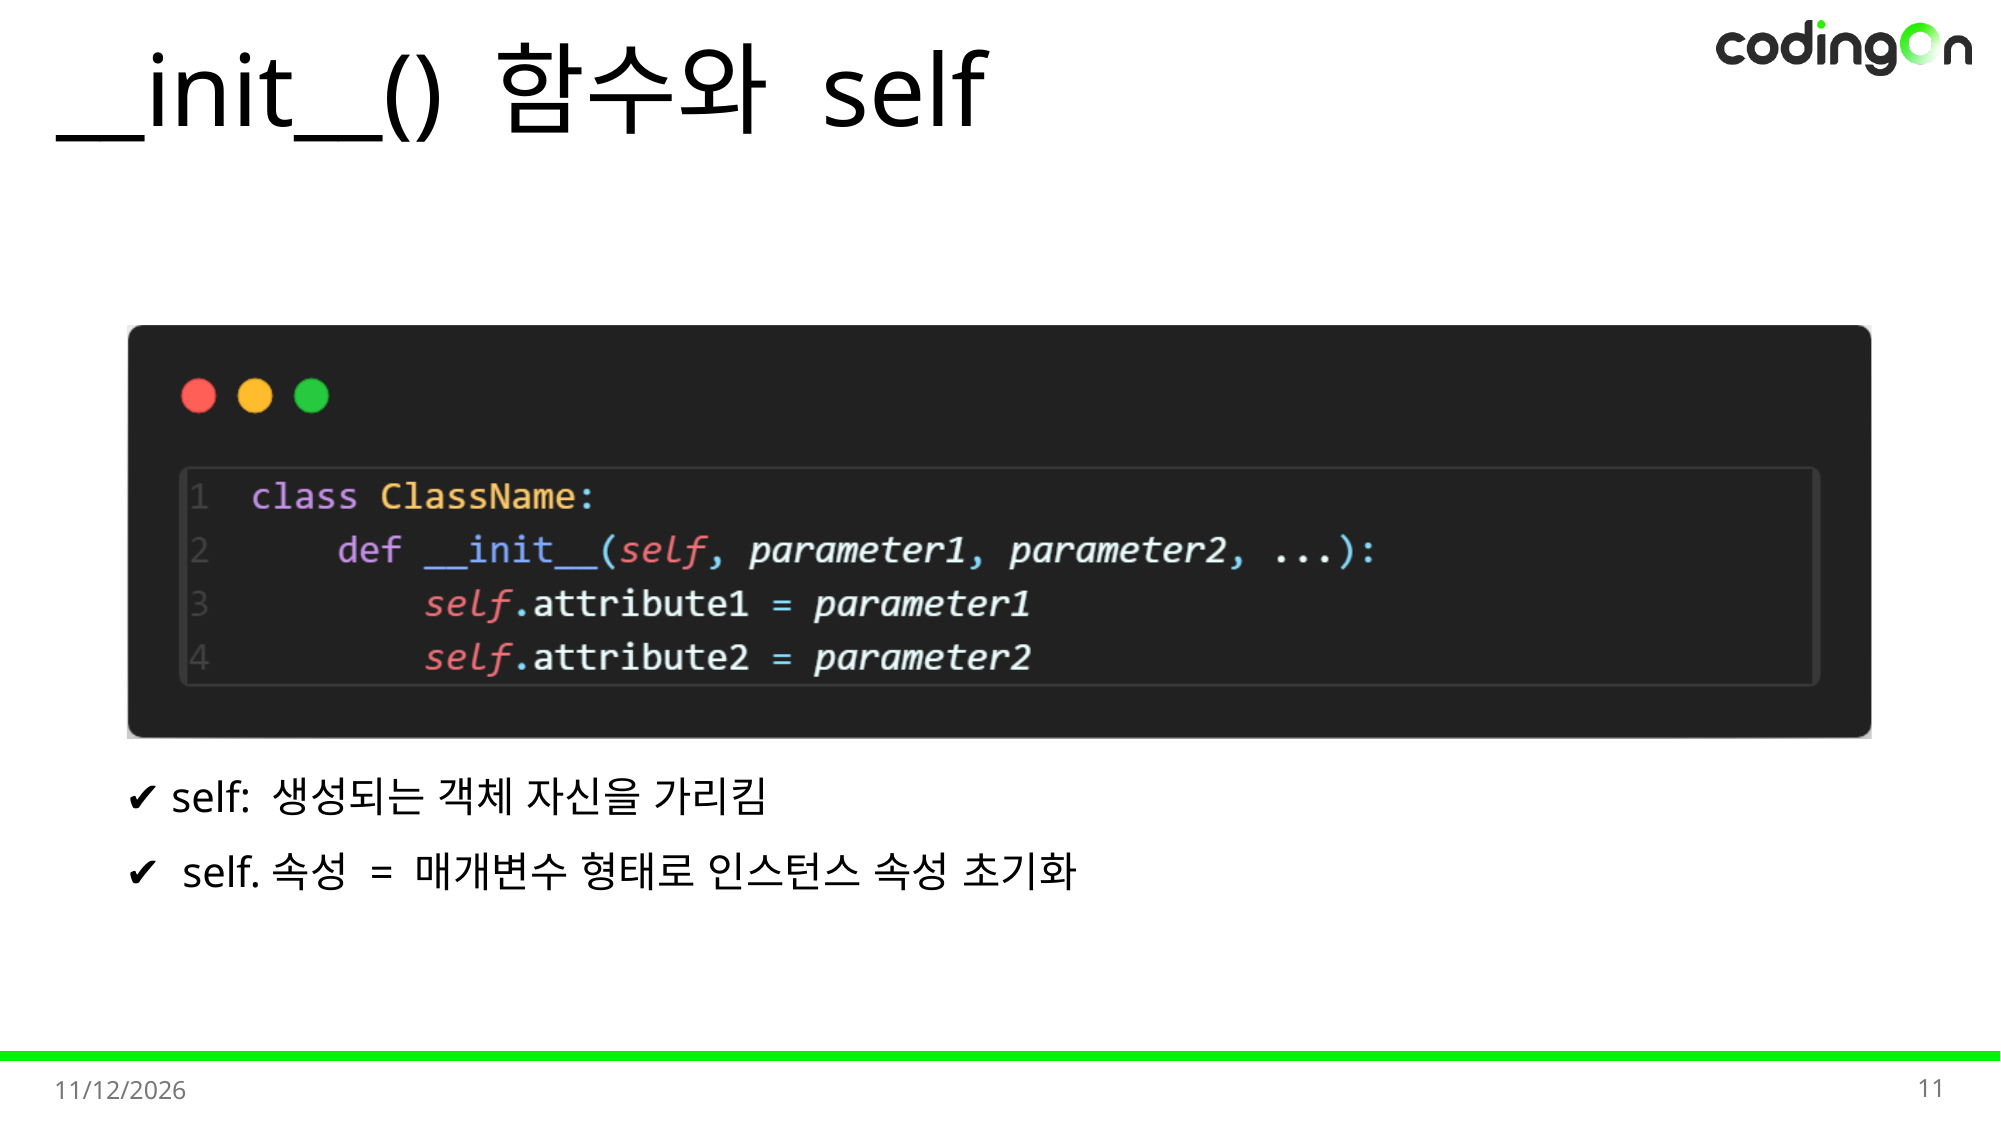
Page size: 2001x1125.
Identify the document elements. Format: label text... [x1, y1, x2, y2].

slide_number 11 [1510, 1059, 1961, 1120]
picture [1767, 20, 1972, 76]
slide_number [39, 1061, 490, 1122]
title __init__() 함수와 self [41, 0, 1767, 188]
picture [126, 325, 1872, 739]
text_box ✔️ self: 생성되는 객체 자신을 가리킴 ✔️ self.속성 = 매개변수 형태로 인스턴스 속성 초기화 [110, 738, 1856, 903]
